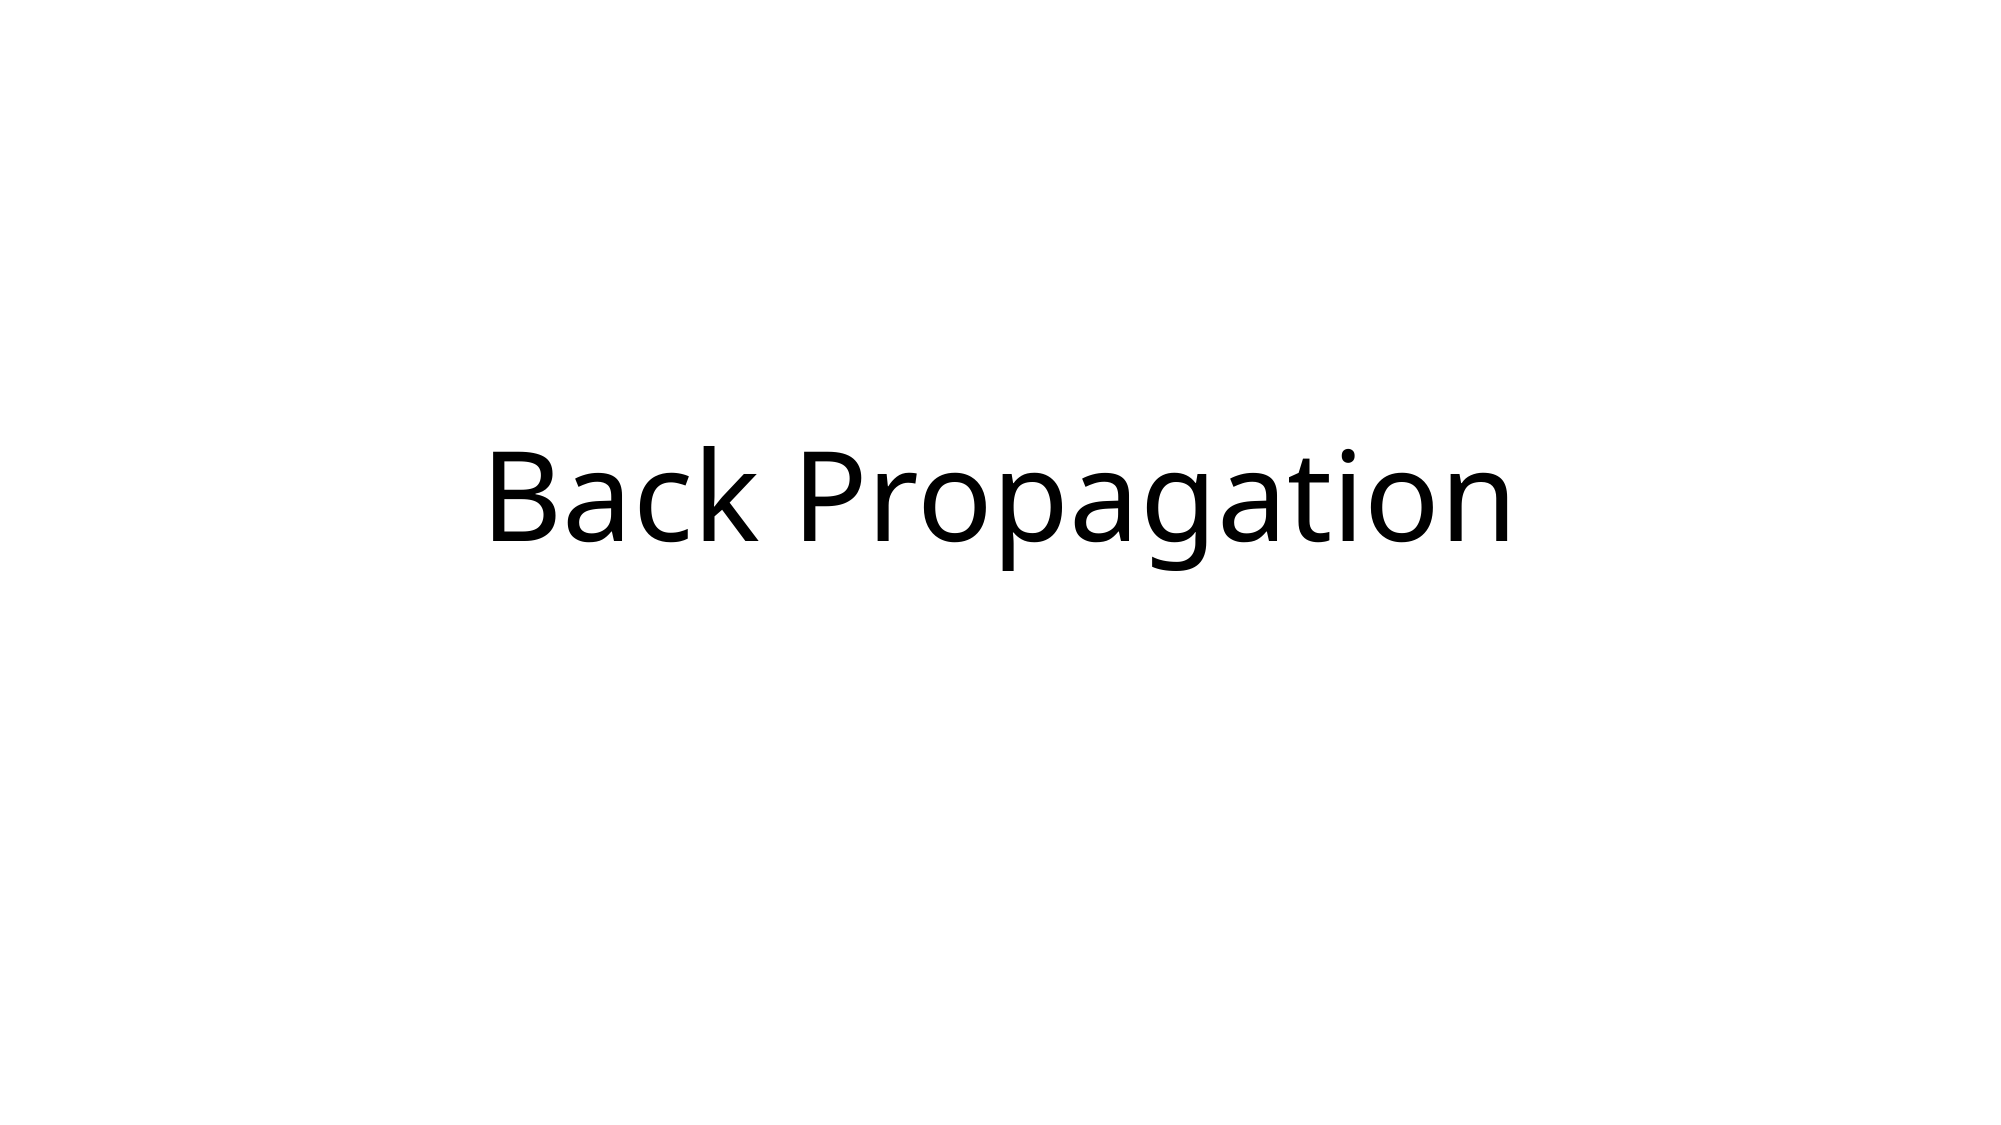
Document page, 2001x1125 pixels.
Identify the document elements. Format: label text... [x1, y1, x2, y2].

title Back Propagation [249, 184, 1750, 576]
